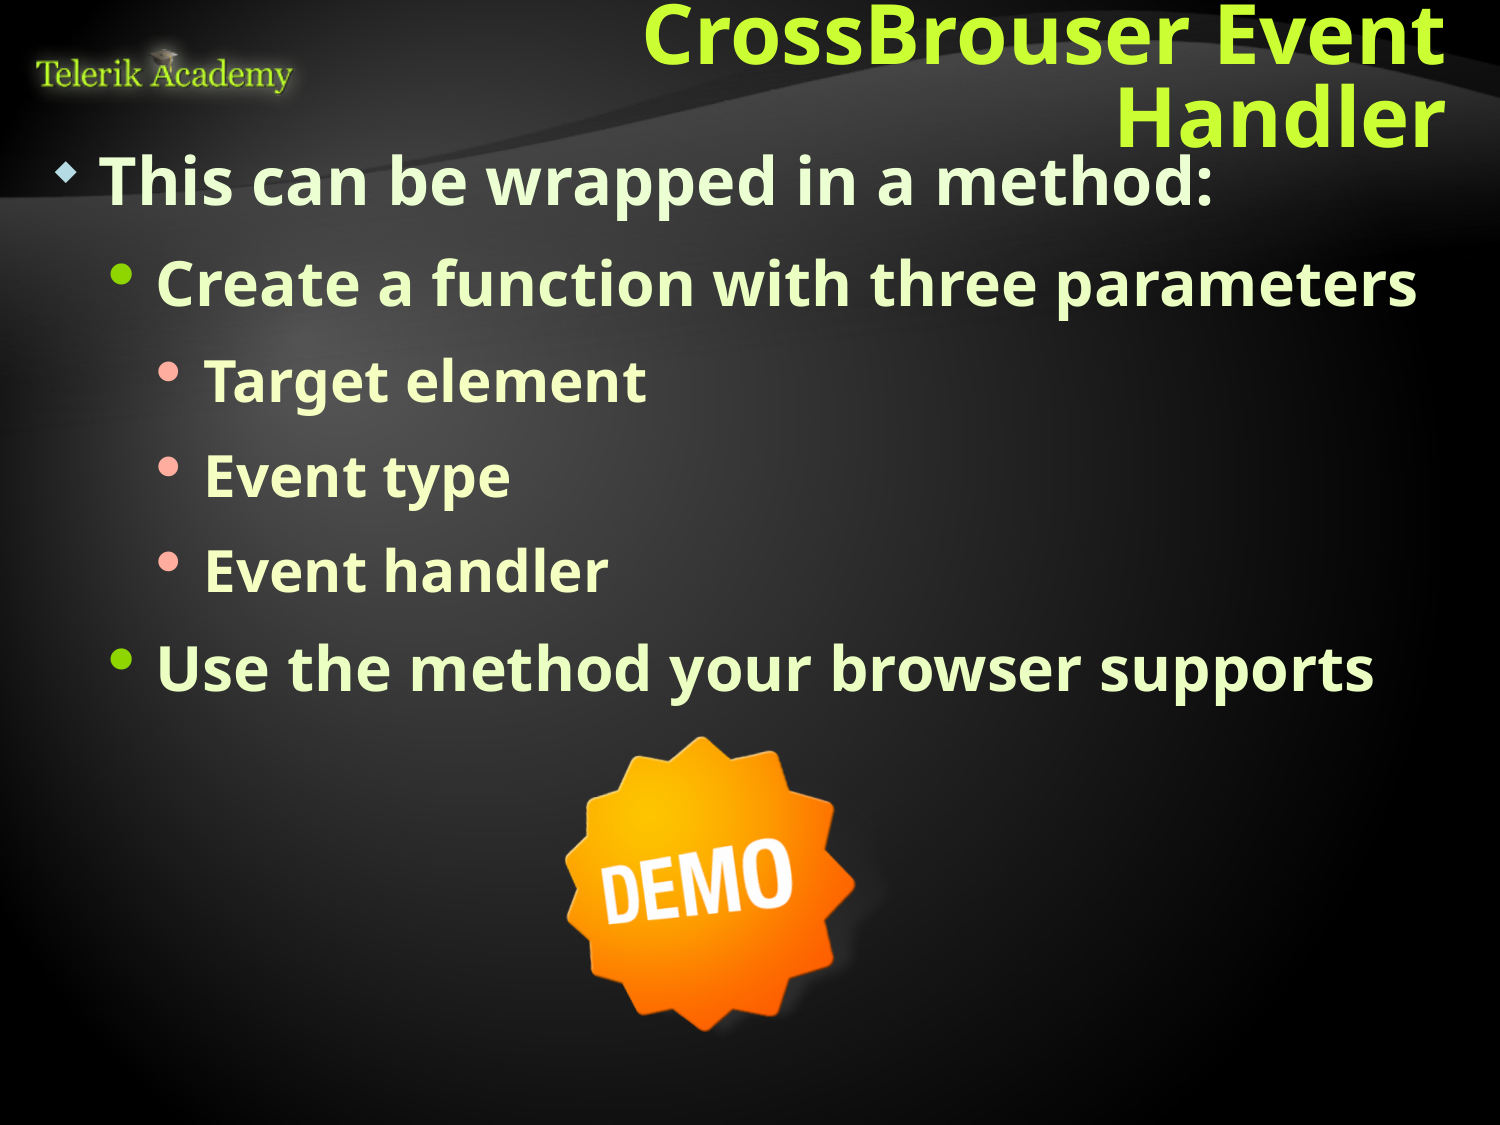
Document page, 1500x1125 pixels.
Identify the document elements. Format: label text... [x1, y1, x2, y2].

picture [0, 0, 1500, 1125]
list This can be wrapped in a method: Create a function with three parameters Target element Event type Event handler Use the method your browser supports [37, 131, 1463, 625]
title CrossBrouser Event Handler [300, 12, 1463, 131]
